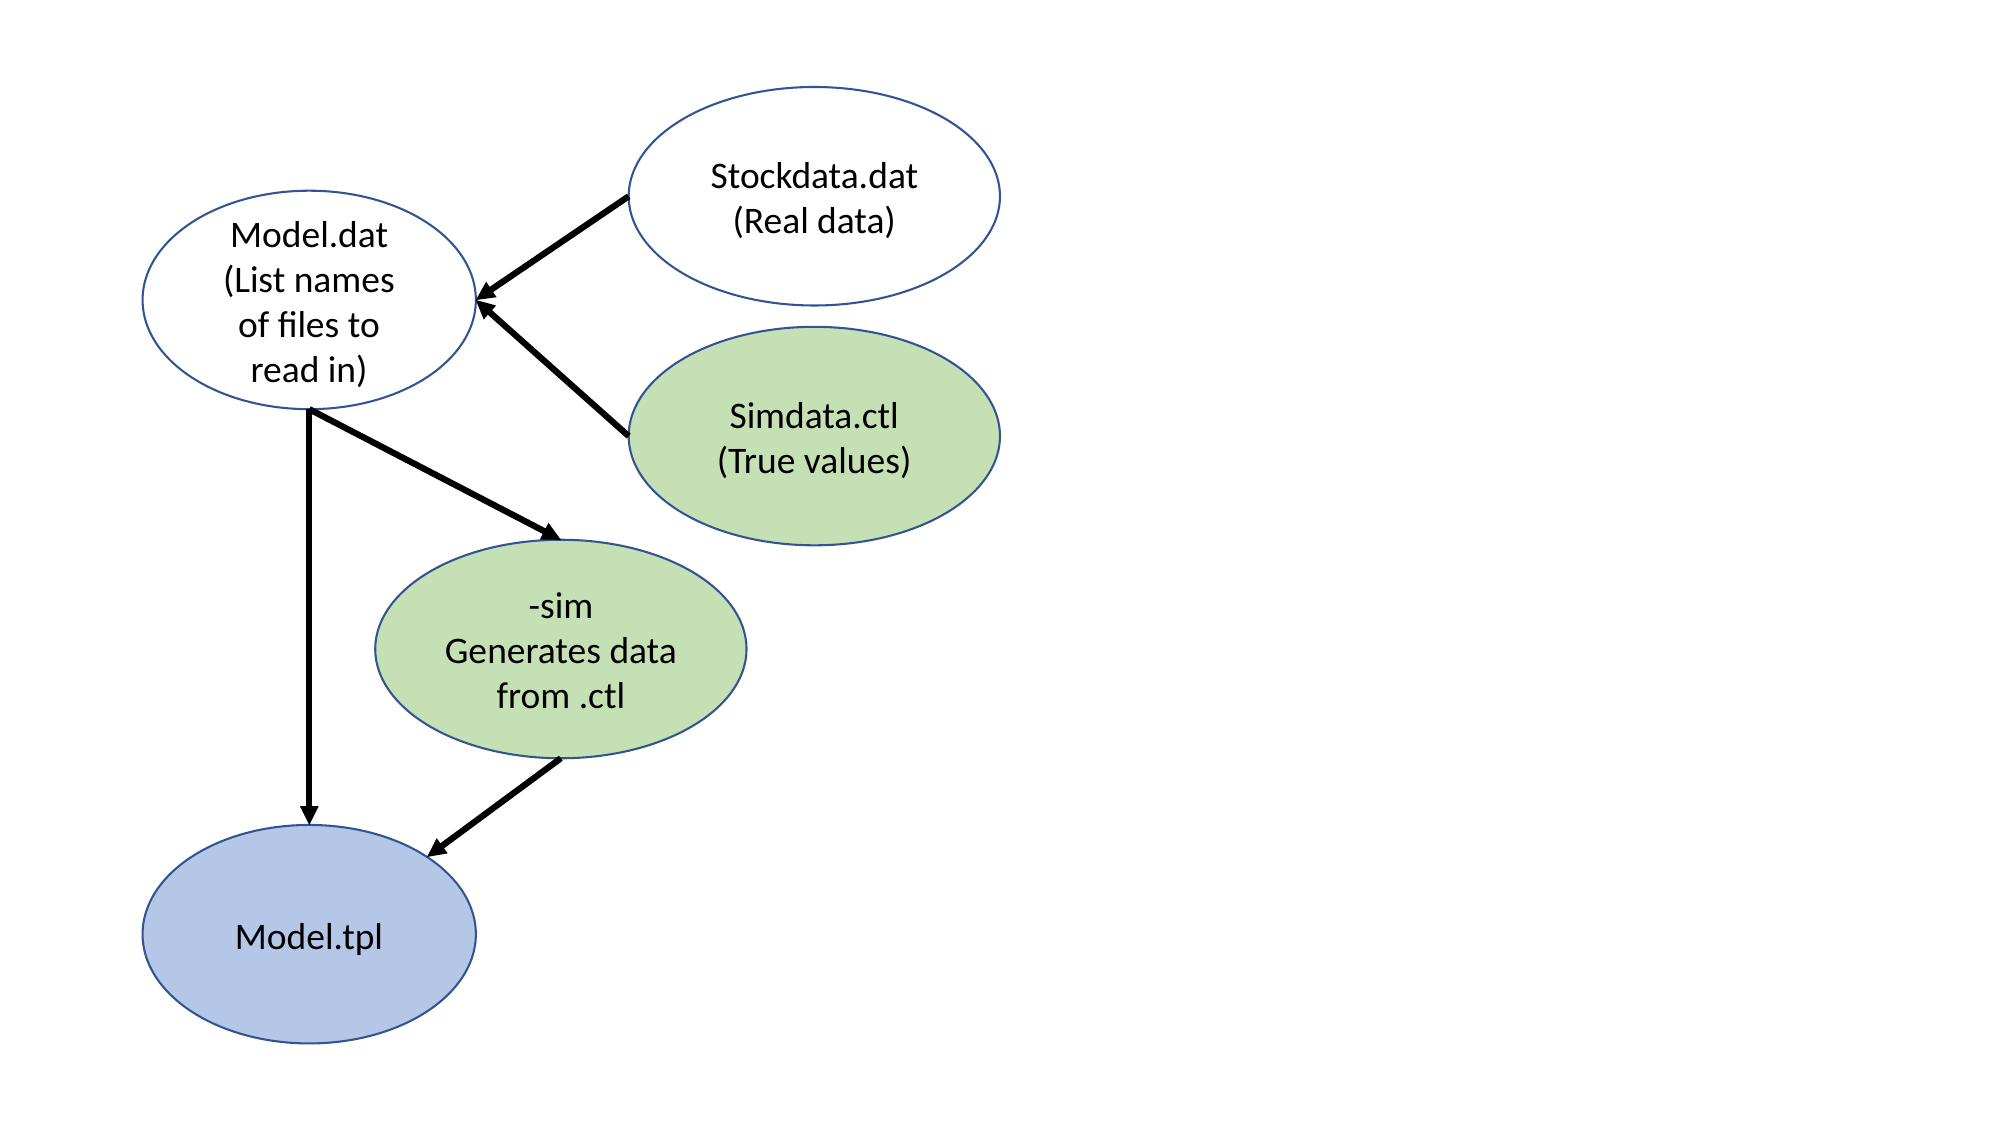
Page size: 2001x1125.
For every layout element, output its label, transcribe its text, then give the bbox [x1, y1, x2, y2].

text_box Model.tpl [141, 823, 477, 1045]
text_box -sim Generates data from .ctl [374, 538, 748, 760]
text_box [475, 196, 629, 299]
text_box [426, 758, 561, 857]
text_box Model.dat (List names of files to read in) [141, 189, 475, 411]
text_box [475, 299, 629, 437]
text_box Stockdata.dat (Real data) [627, 85, 1002, 307]
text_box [309, 409, 561, 540]
text_box Simdata.ctl (True values) [627, 325, 1002, 547]
